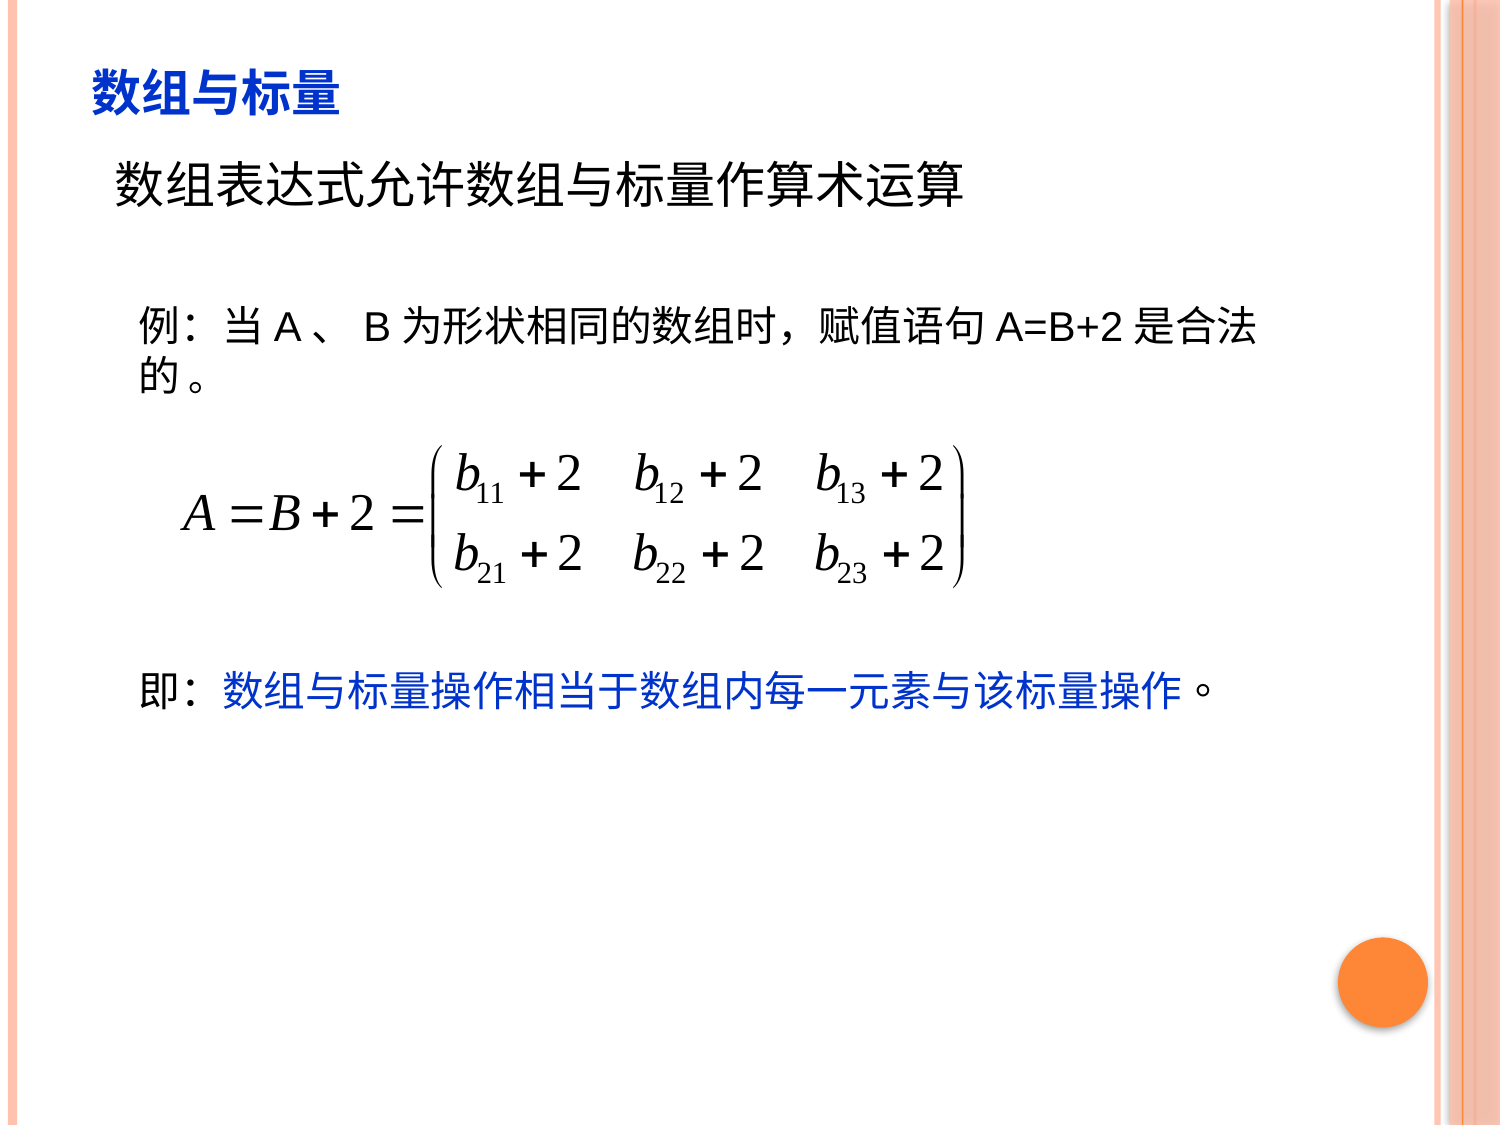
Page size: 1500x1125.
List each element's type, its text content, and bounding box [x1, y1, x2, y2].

text_box 数组表达式允许数组与标量作算术运算 [100, 145, 1376, 221]
picture [170, 432, 981, 602]
text_box 数组与标量 [76, 54, 739, 130]
text_box 例：当A、B为形状相同的数组时，赋值语句A=B+2是合法的 。 [123, 291, 1306, 407]
text_box 即：数组与标量操作相当于数组内每一元素与该标量操作。 [123, 657, 1329, 722]
